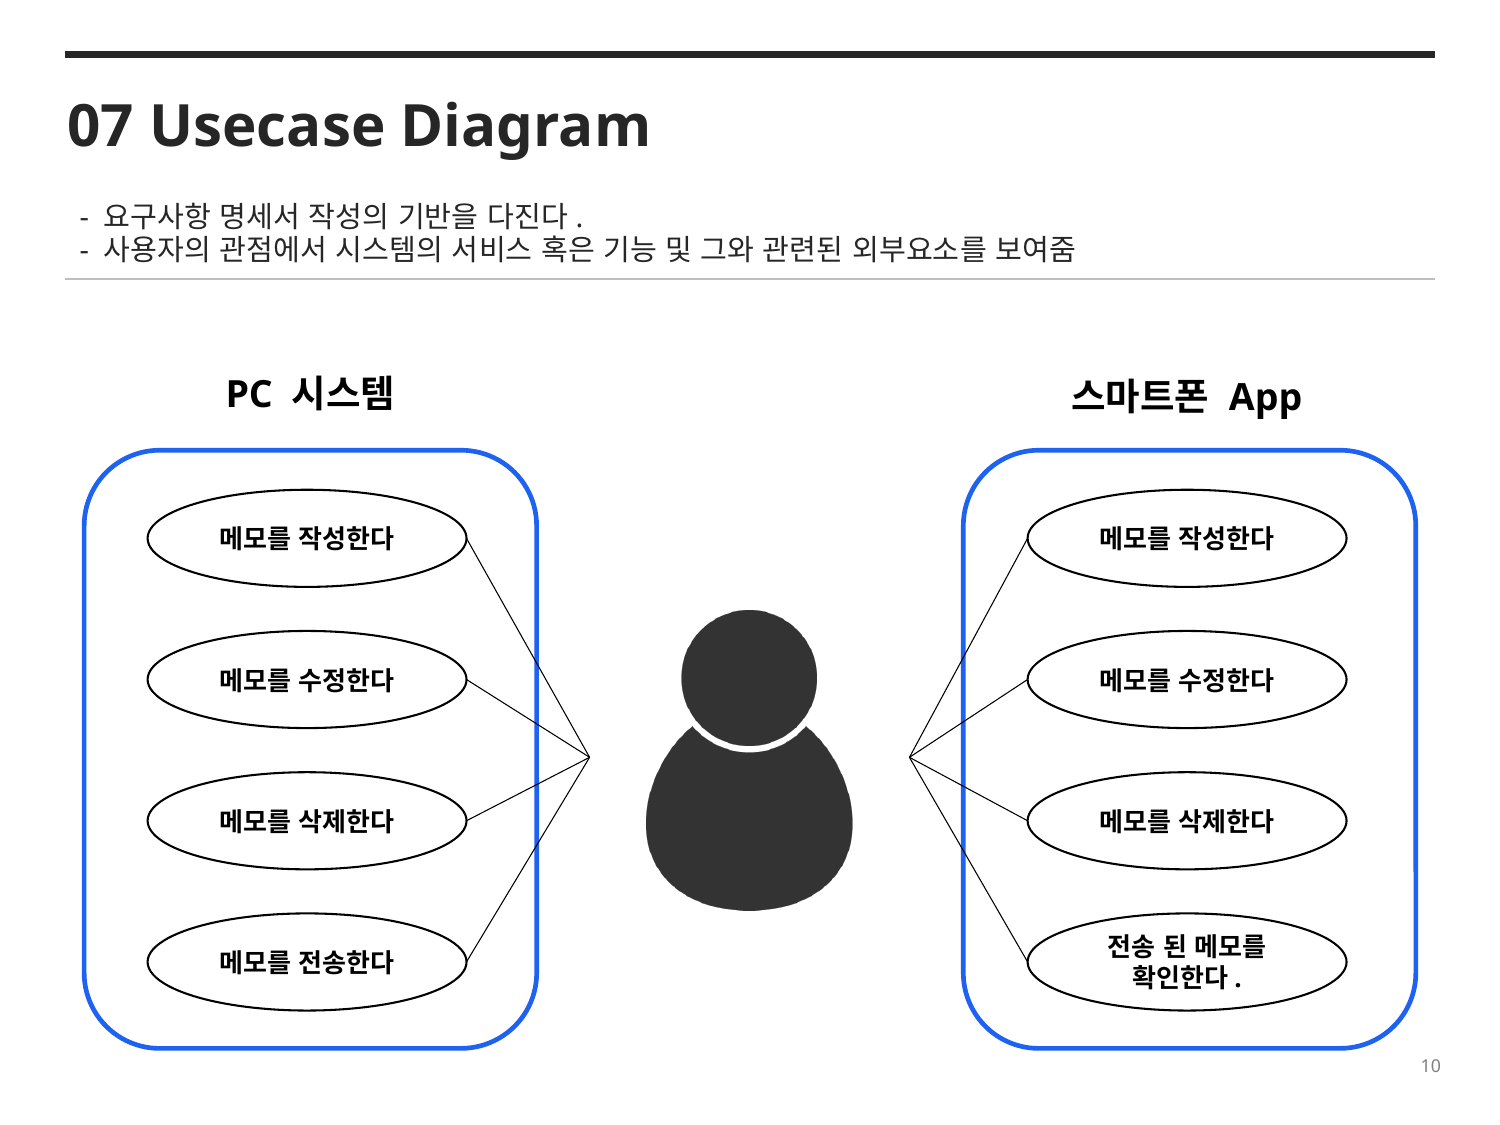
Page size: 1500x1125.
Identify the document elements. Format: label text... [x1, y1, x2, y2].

text_box - 요구사항 명세서 작성의 기반을 다진다. - 사용자의 관점에서 시스템의 서비스 혹은 기능 및 그와 관련된 외부요소를 보여줌 [64, 192, 1199, 274]
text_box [84, 362, 1416, 1049]
text_box 07 Usecase Diagram [53, 80, 1187, 166]
